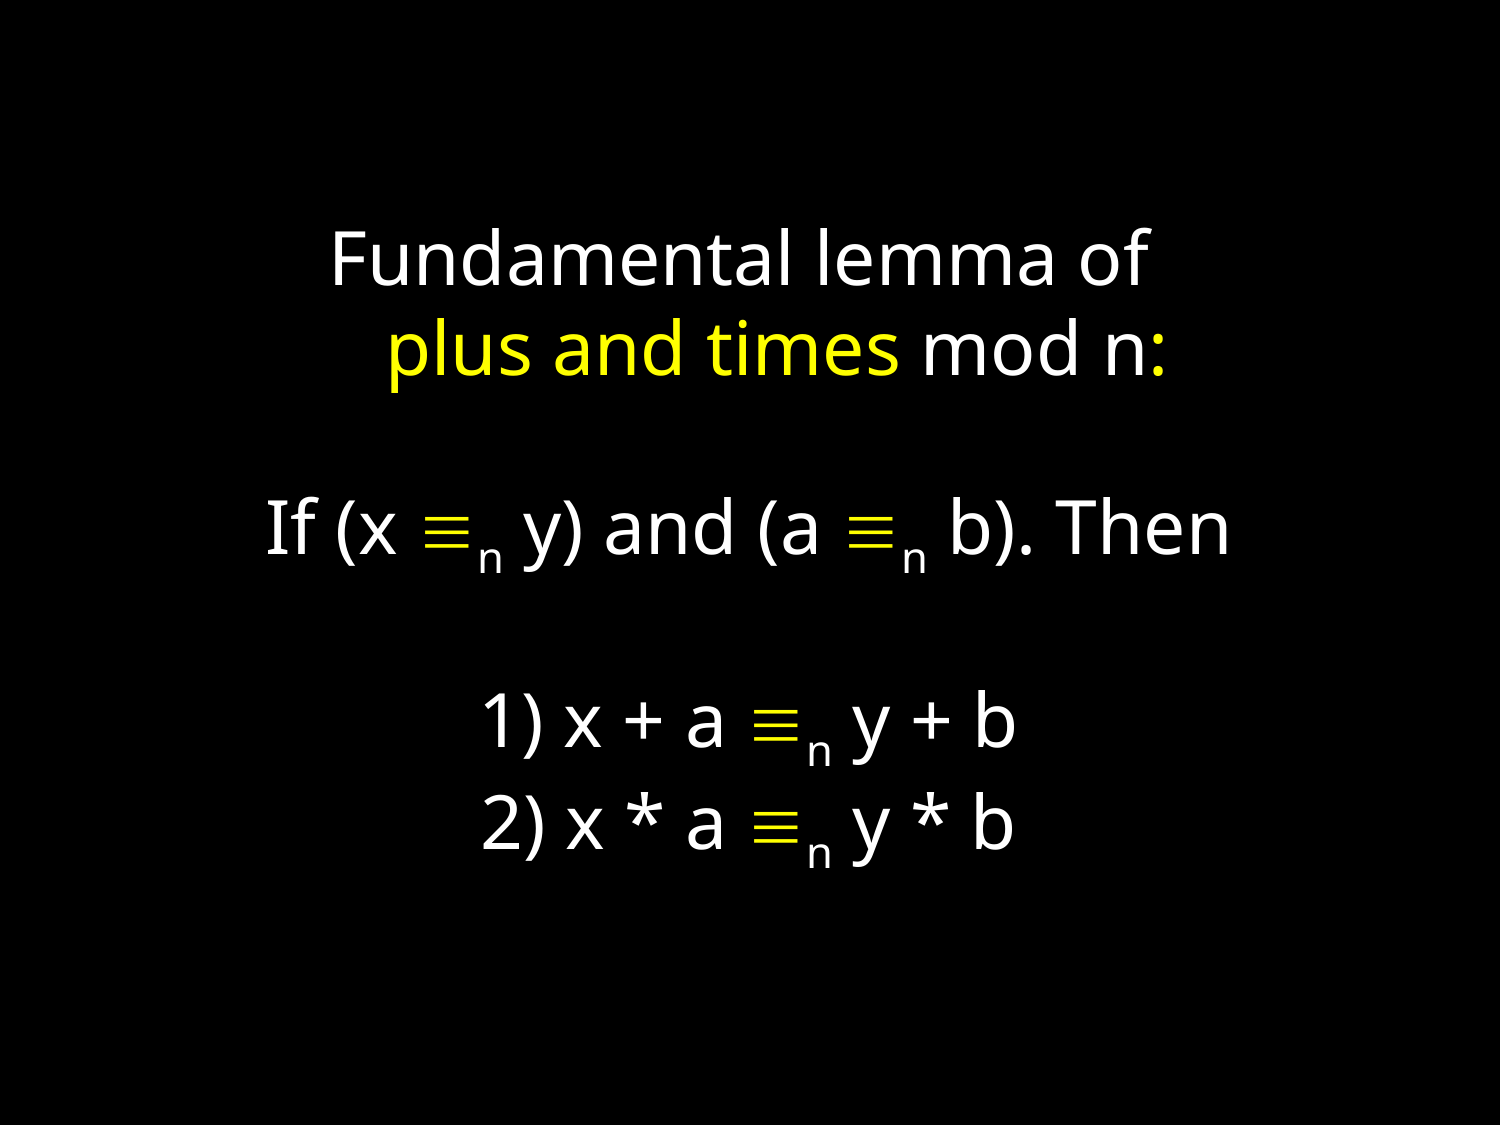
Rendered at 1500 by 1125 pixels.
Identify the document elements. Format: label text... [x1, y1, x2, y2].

text_box Fundamental lemma of plus and times mod n: If (x n y) and (a n b). Then x + a n y + b x * a n y * b [111, 202, 1387, 885]
